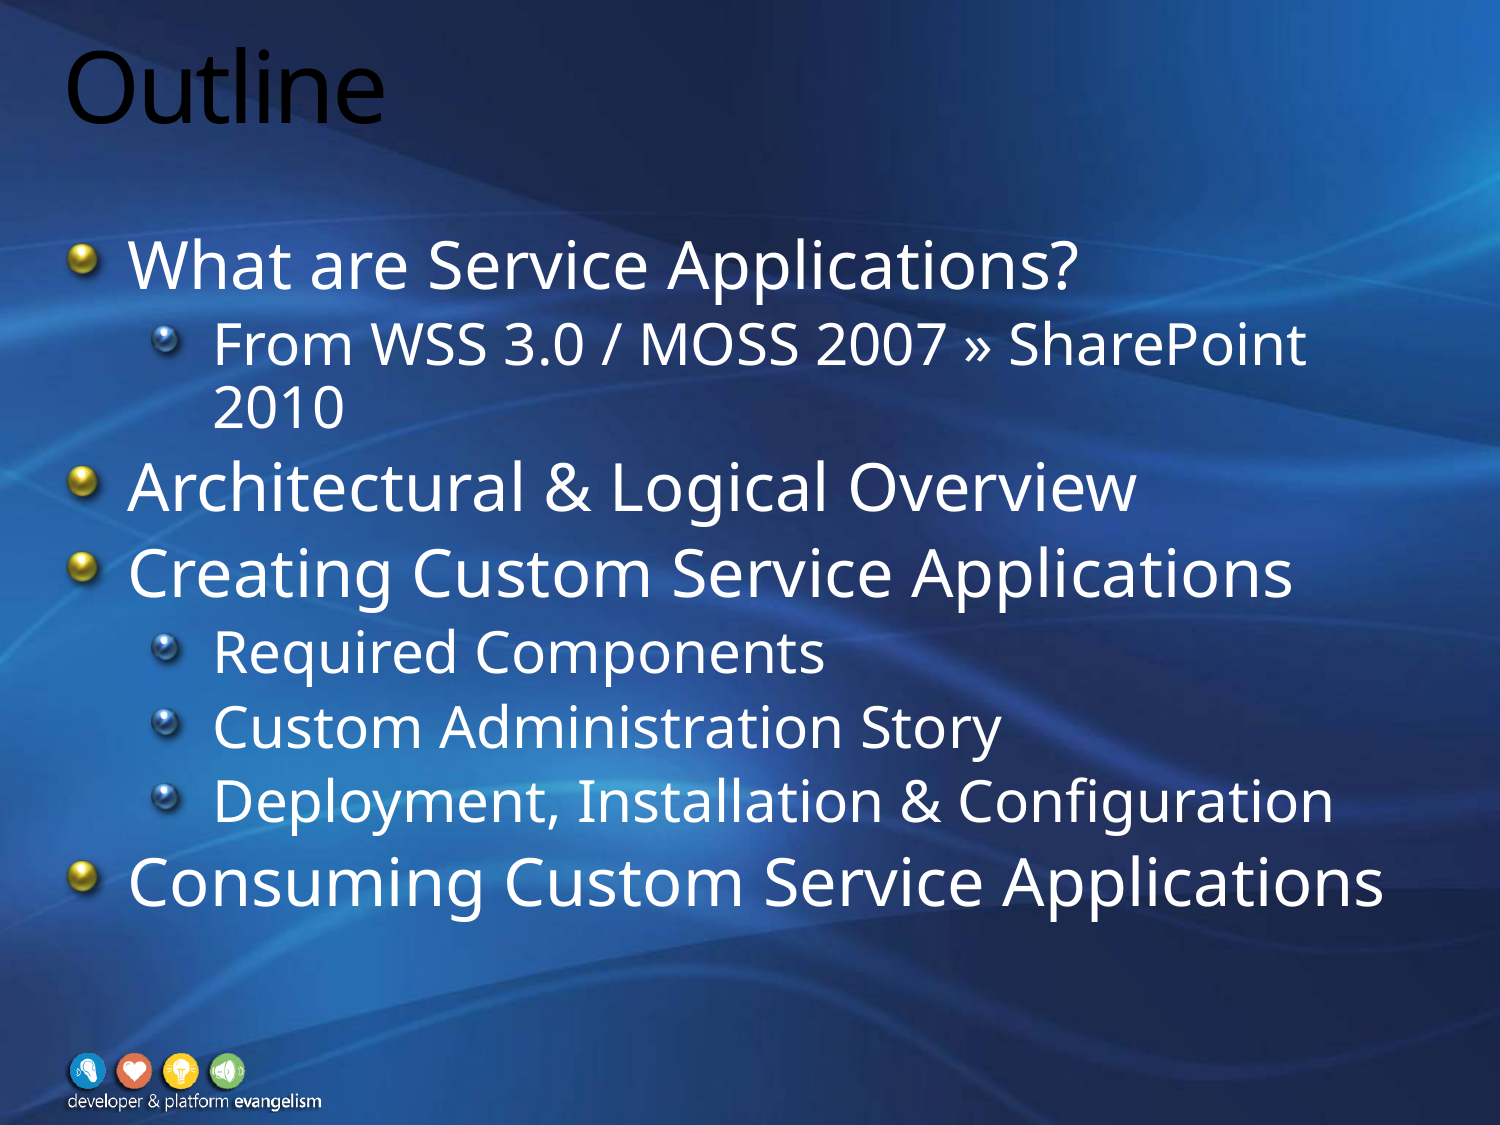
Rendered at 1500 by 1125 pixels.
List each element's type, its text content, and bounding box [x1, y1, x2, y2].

title Outline [62, 37, 1438, 147]
list What are Service Applications? From WSS 3.0 / MOSS 2007 » SharePoint 2010 Architectural & Logical Overview Creating Custom Service Applications Required Components Custom Administration Story Deployment, Installation & Configuration Consuming Custom Service Applications [62, 231, 1438, 946]
picture [0, 0, 1500, 1125]
